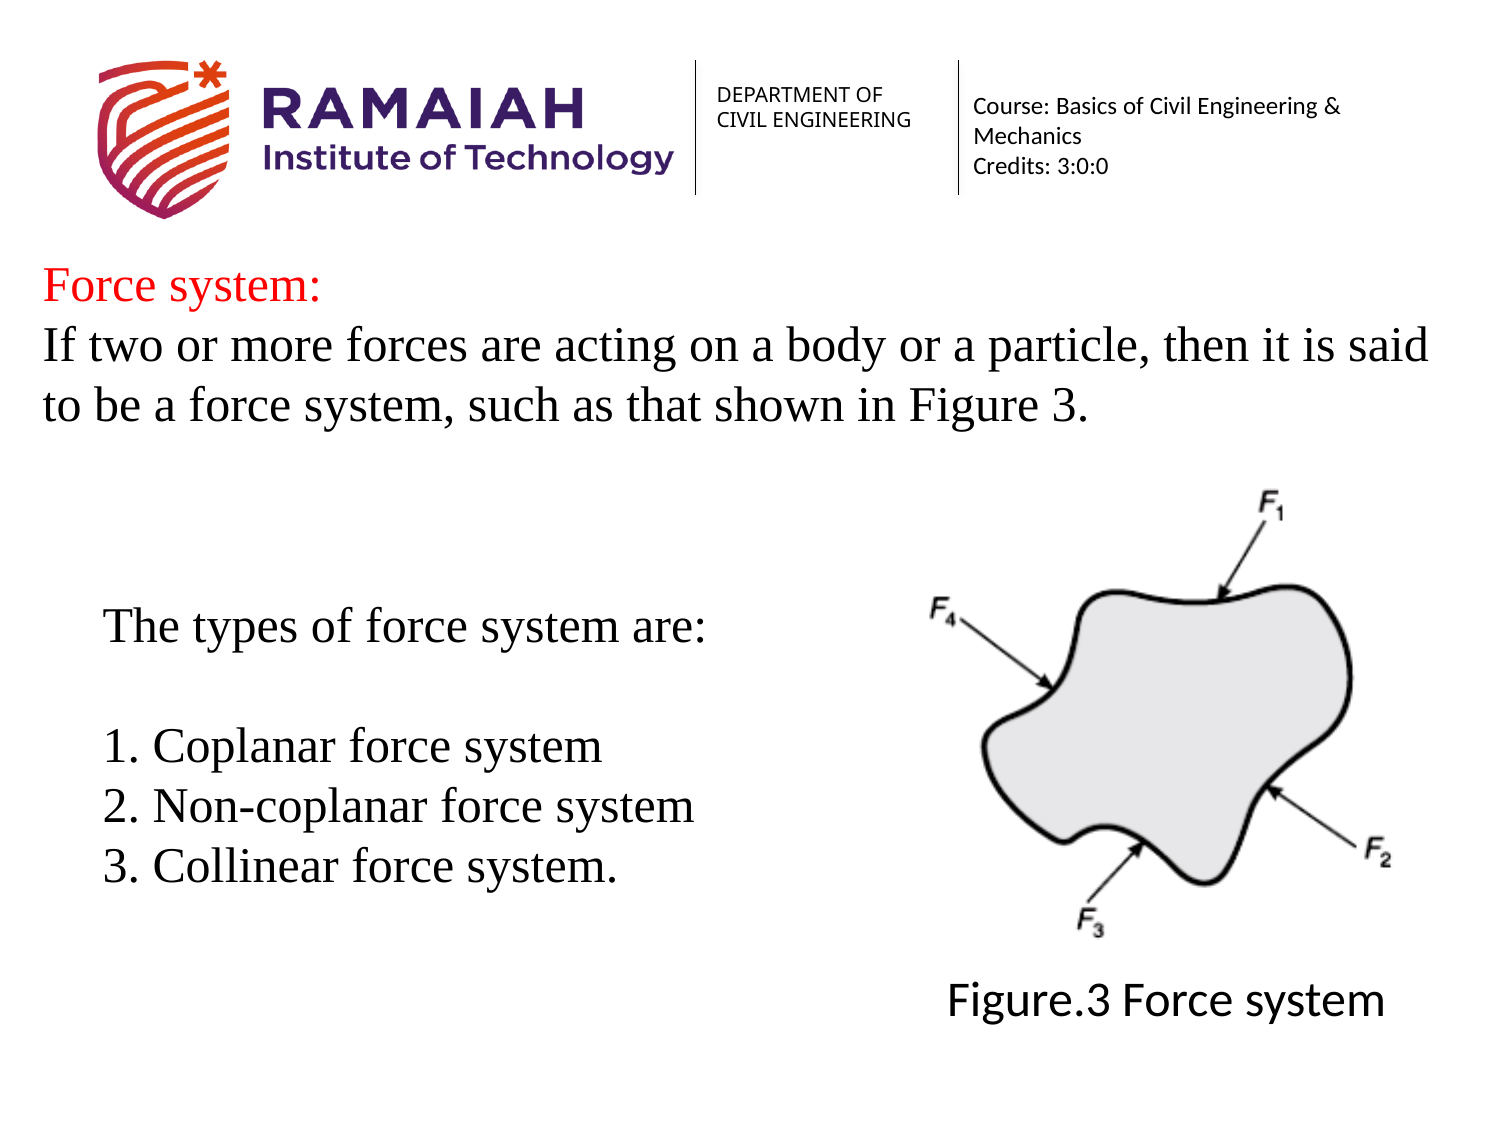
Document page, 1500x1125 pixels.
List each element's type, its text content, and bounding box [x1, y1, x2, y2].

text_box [96, 59, 1404, 221]
picture [923, 471, 1395, 940]
text_box Force system: If two or more forces are acting on a body or a particle, then it is said to be a force system, such as that shown in Figure 3. [27, 244, 1472, 439]
text_box Figure.3 Force system [932, 958, 1401, 1034]
text_box The types of force system are: 1. Coplanar force system 2. Non-coplanar force system 3. Collinear force system. [87, 585, 838, 901]
